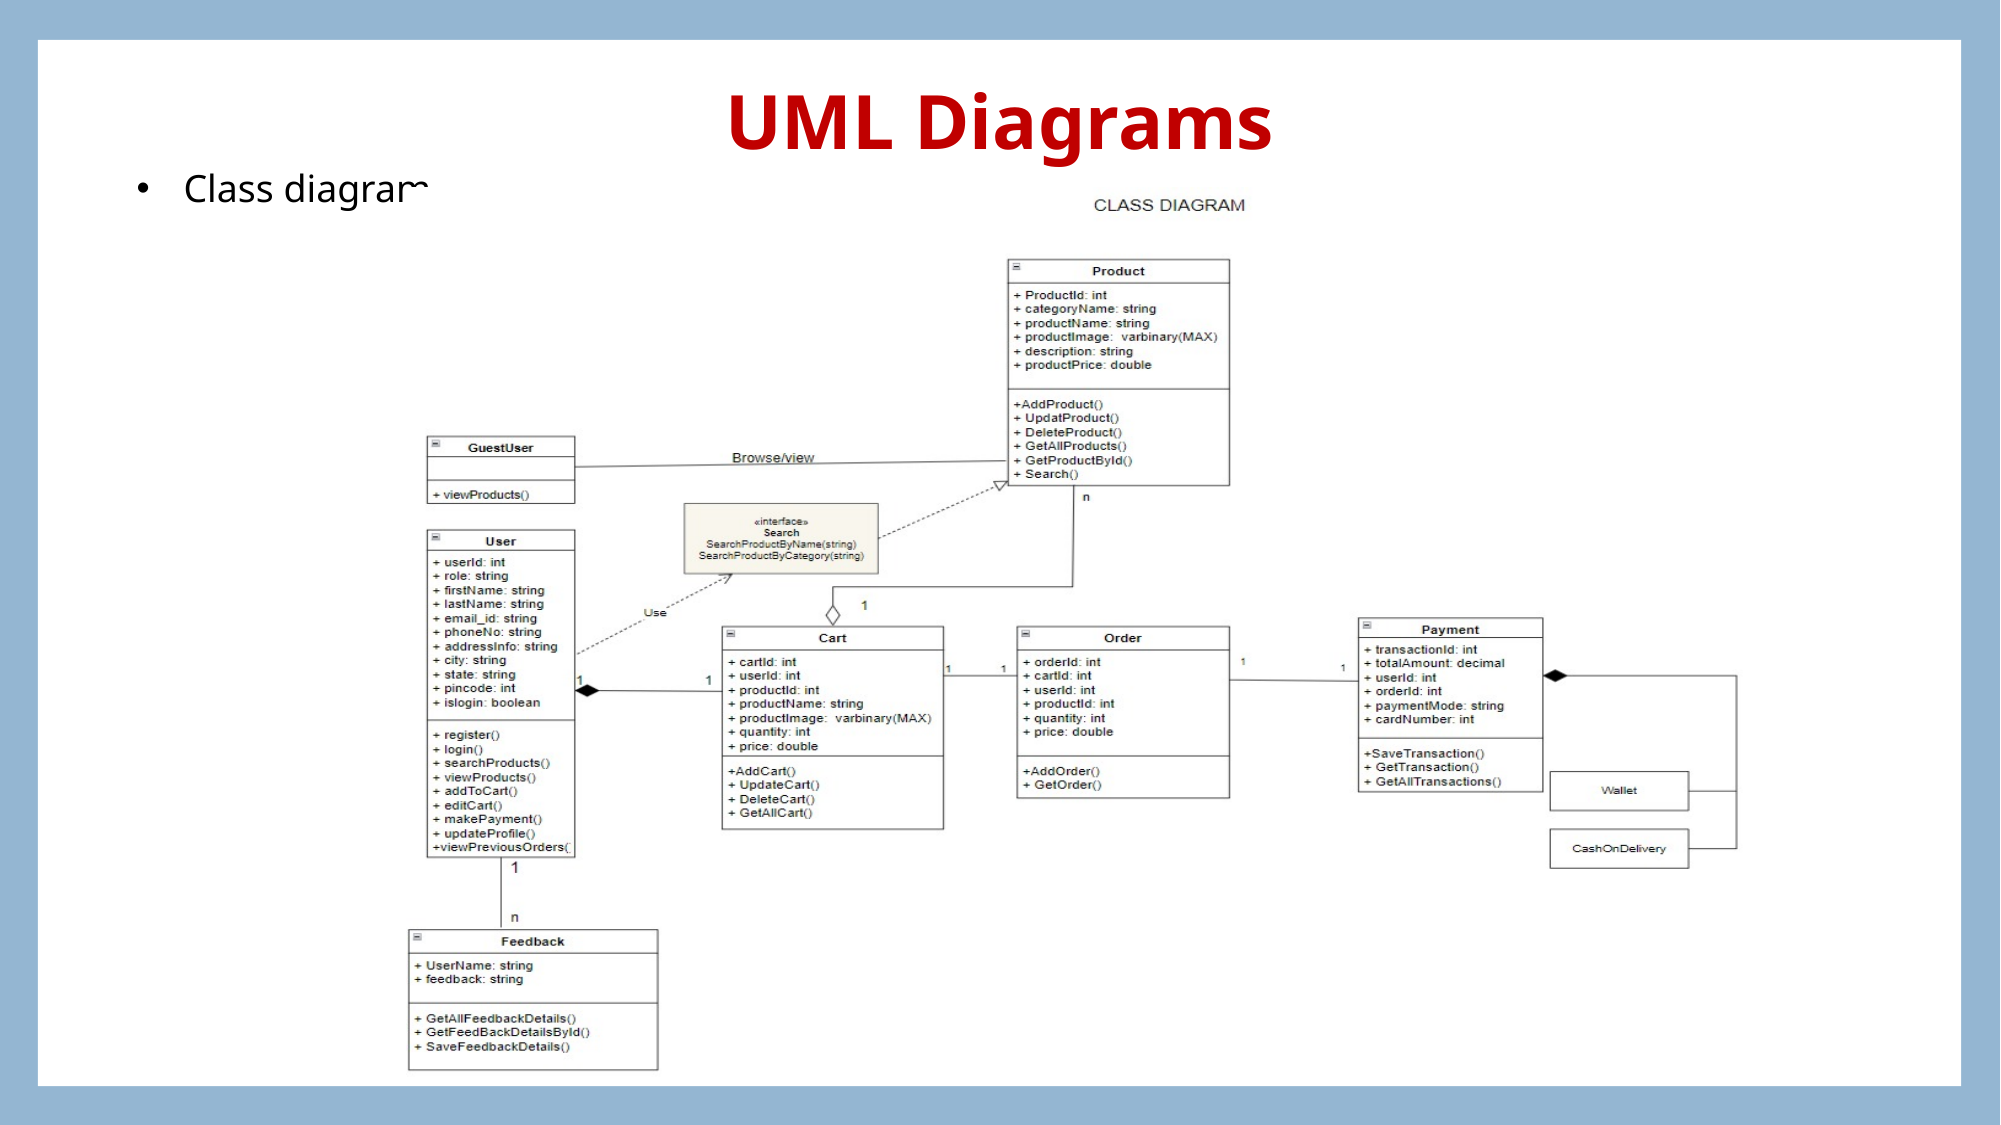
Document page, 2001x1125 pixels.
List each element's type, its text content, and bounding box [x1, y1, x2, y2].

text_box UML Diagrams [39, 66, 1961, 172]
text_box Class diagram [121, 157, 1875, 263]
picture [406, 187, 1750, 1086]
